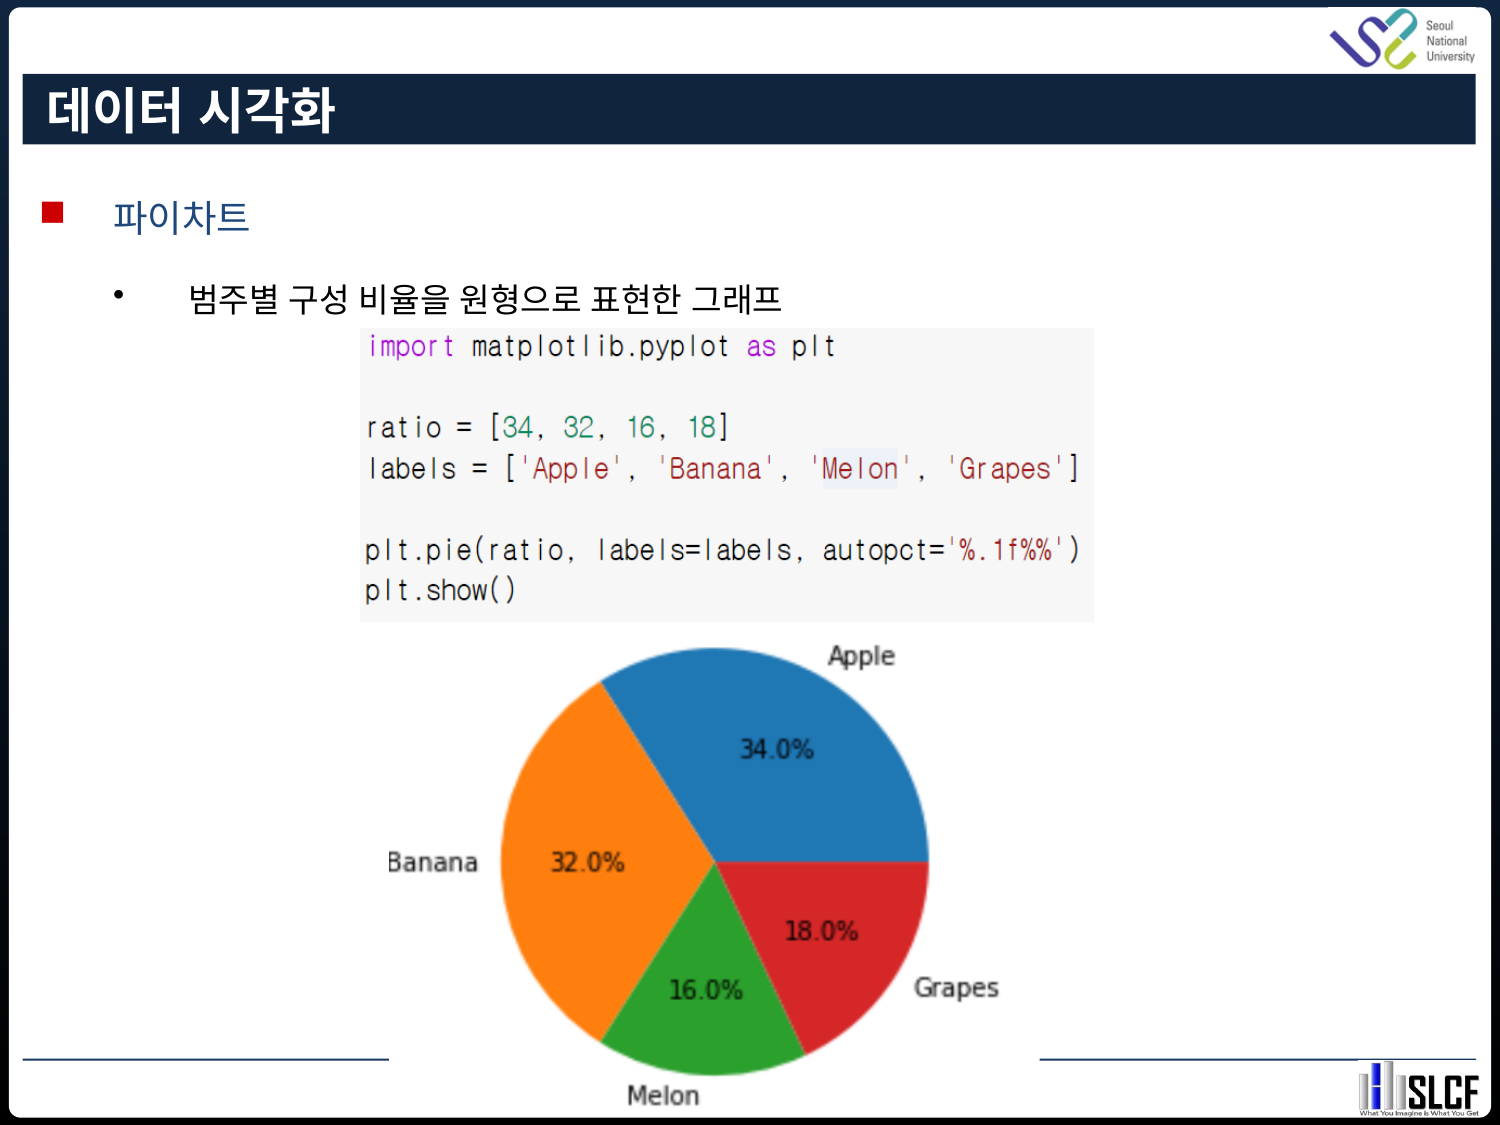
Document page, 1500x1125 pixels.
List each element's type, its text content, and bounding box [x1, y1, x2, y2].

list 파이차트 범주별 구성 비율을 원형으로 표현한 그래프 [38, 172, 1377, 811]
title 데이터 시각화 [22, 73, 1476, 145]
picture [1358, 1060, 1481, 1117]
picture [388, 633, 1040, 1112]
picture [359, 327, 1094, 622]
picture [1328, 7, 1476, 70]
